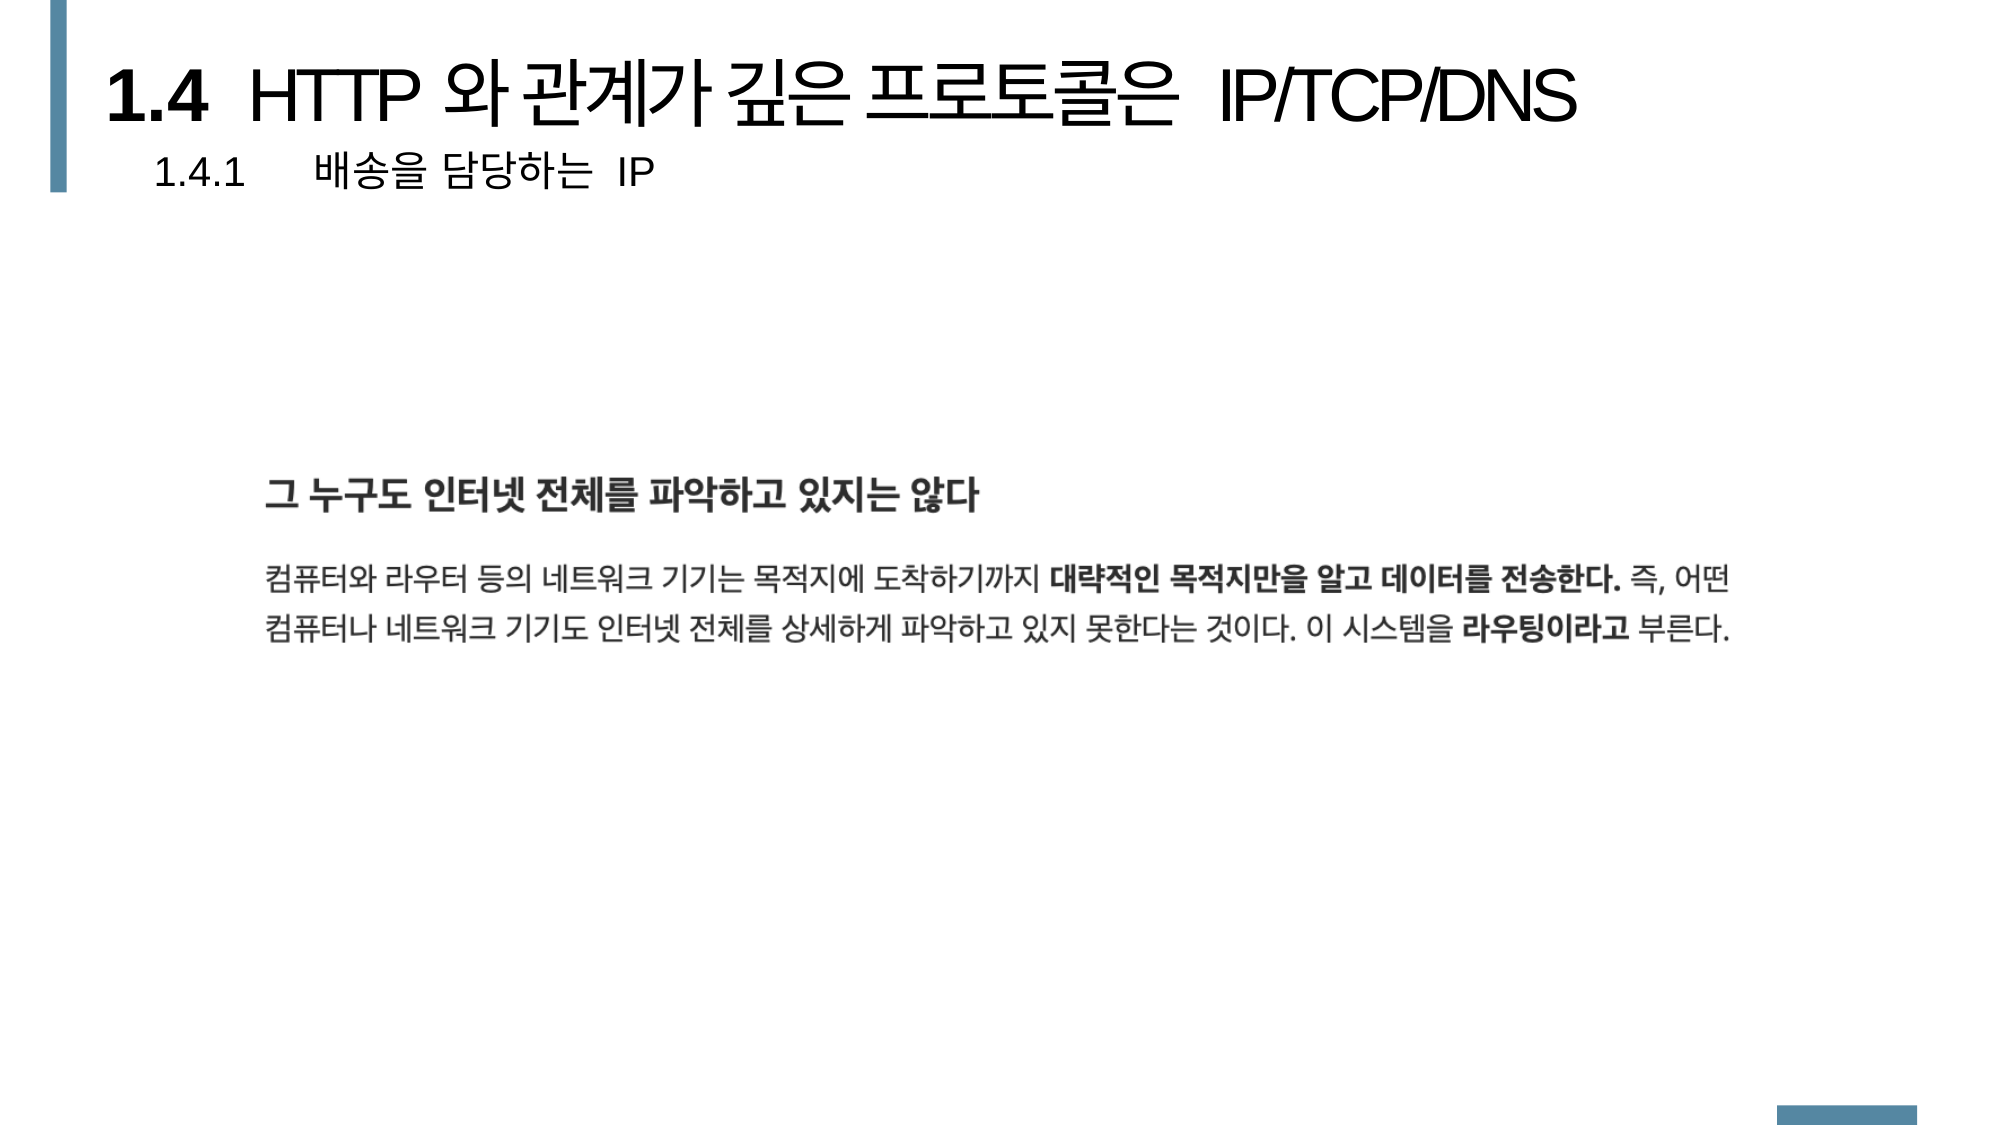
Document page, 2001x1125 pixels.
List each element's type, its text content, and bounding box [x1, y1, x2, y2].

text_box 1.4 [90, 39, 225, 144]
text_box 1.4.1 배송을 담당하는 IP [138, 137, 671, 203]
text_box [49, 0, 68, 193]
text_box HTTP와 관계가 깊은 프로토콜은 IP/TCP/DNS [233, 39, 1596, 144]
picture [248, 454, 1752, 671]
text_box [1776, 1104, 1918, 1125]
